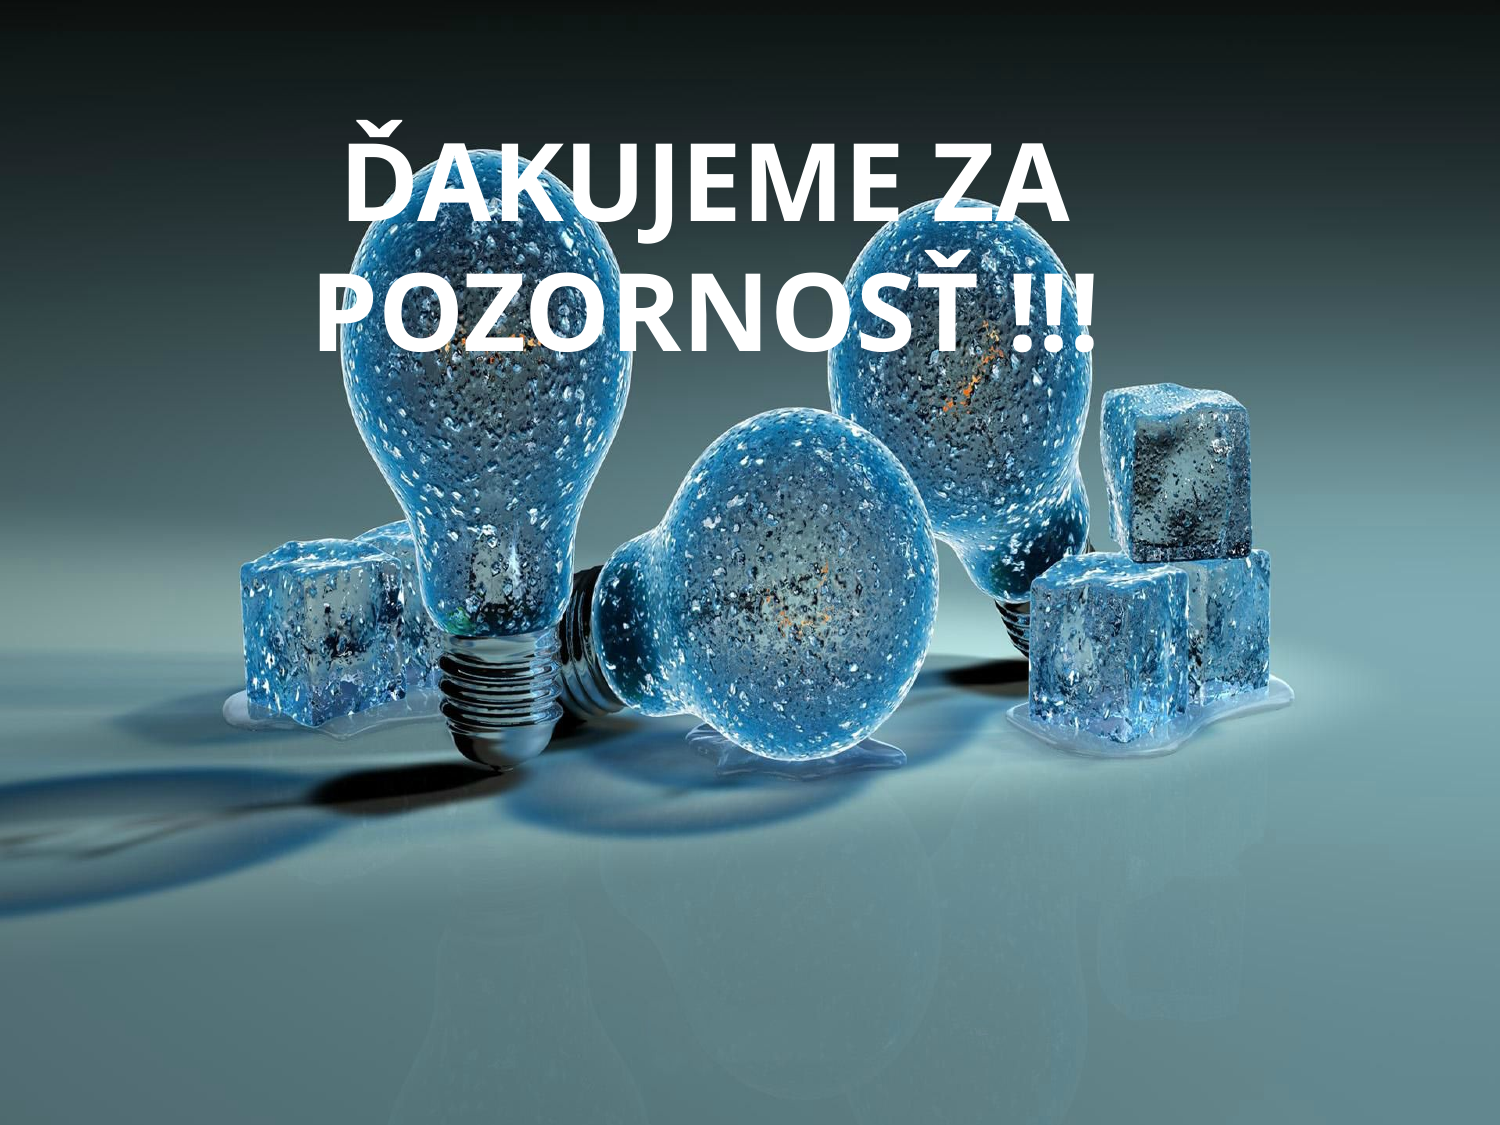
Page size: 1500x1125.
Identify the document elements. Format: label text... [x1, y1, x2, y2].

title Ďakujeme za pozornosť !!! [82, 105, 1357, 329]
picture [0, 0, 1500, 1125]
